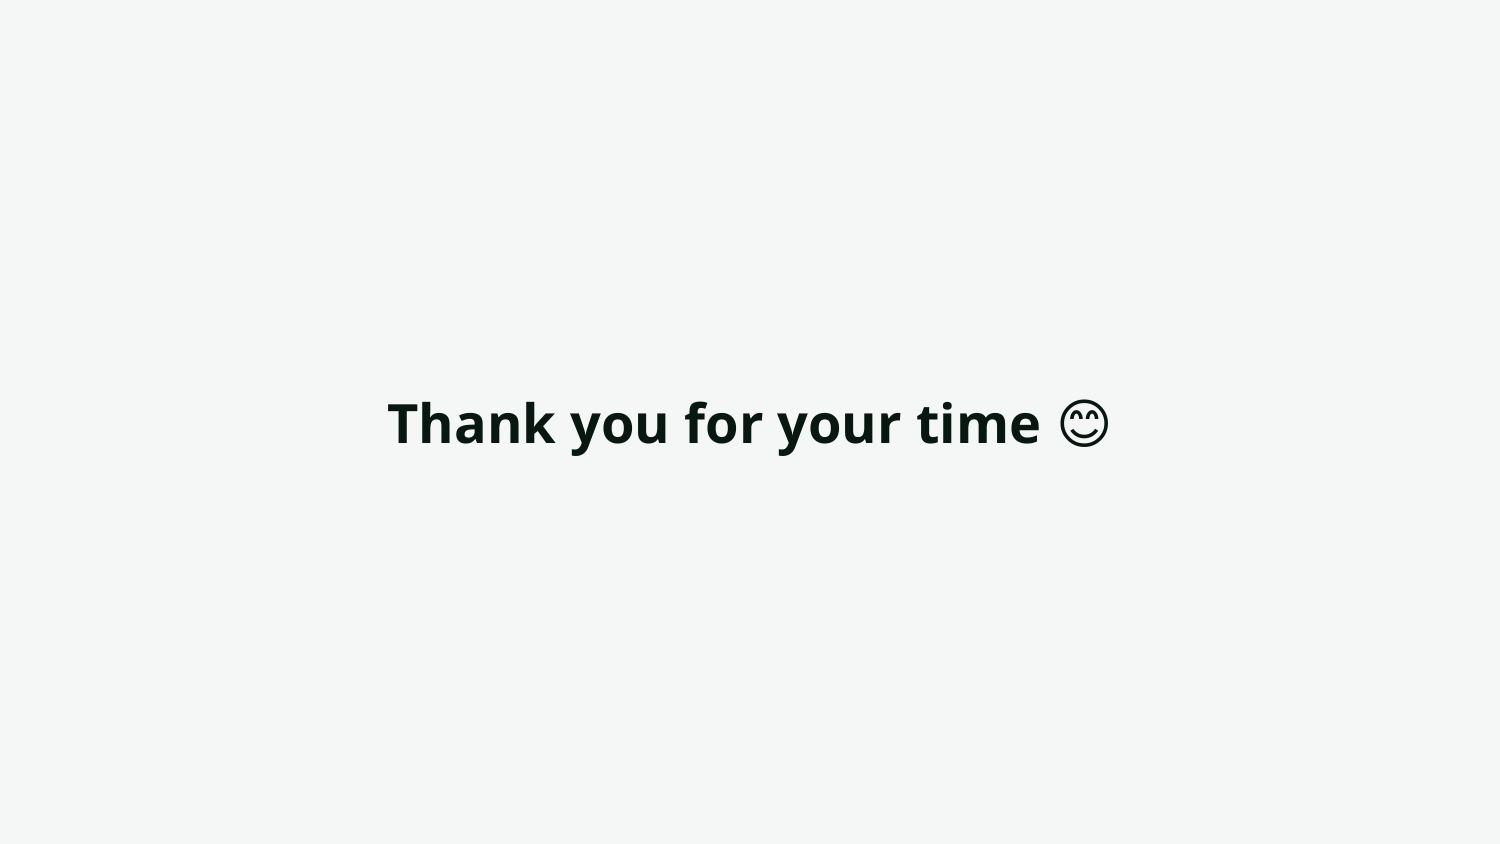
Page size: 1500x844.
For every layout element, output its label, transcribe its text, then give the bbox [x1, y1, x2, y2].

title Thank you for your time 😊 [86, 362, 1413, 482]
